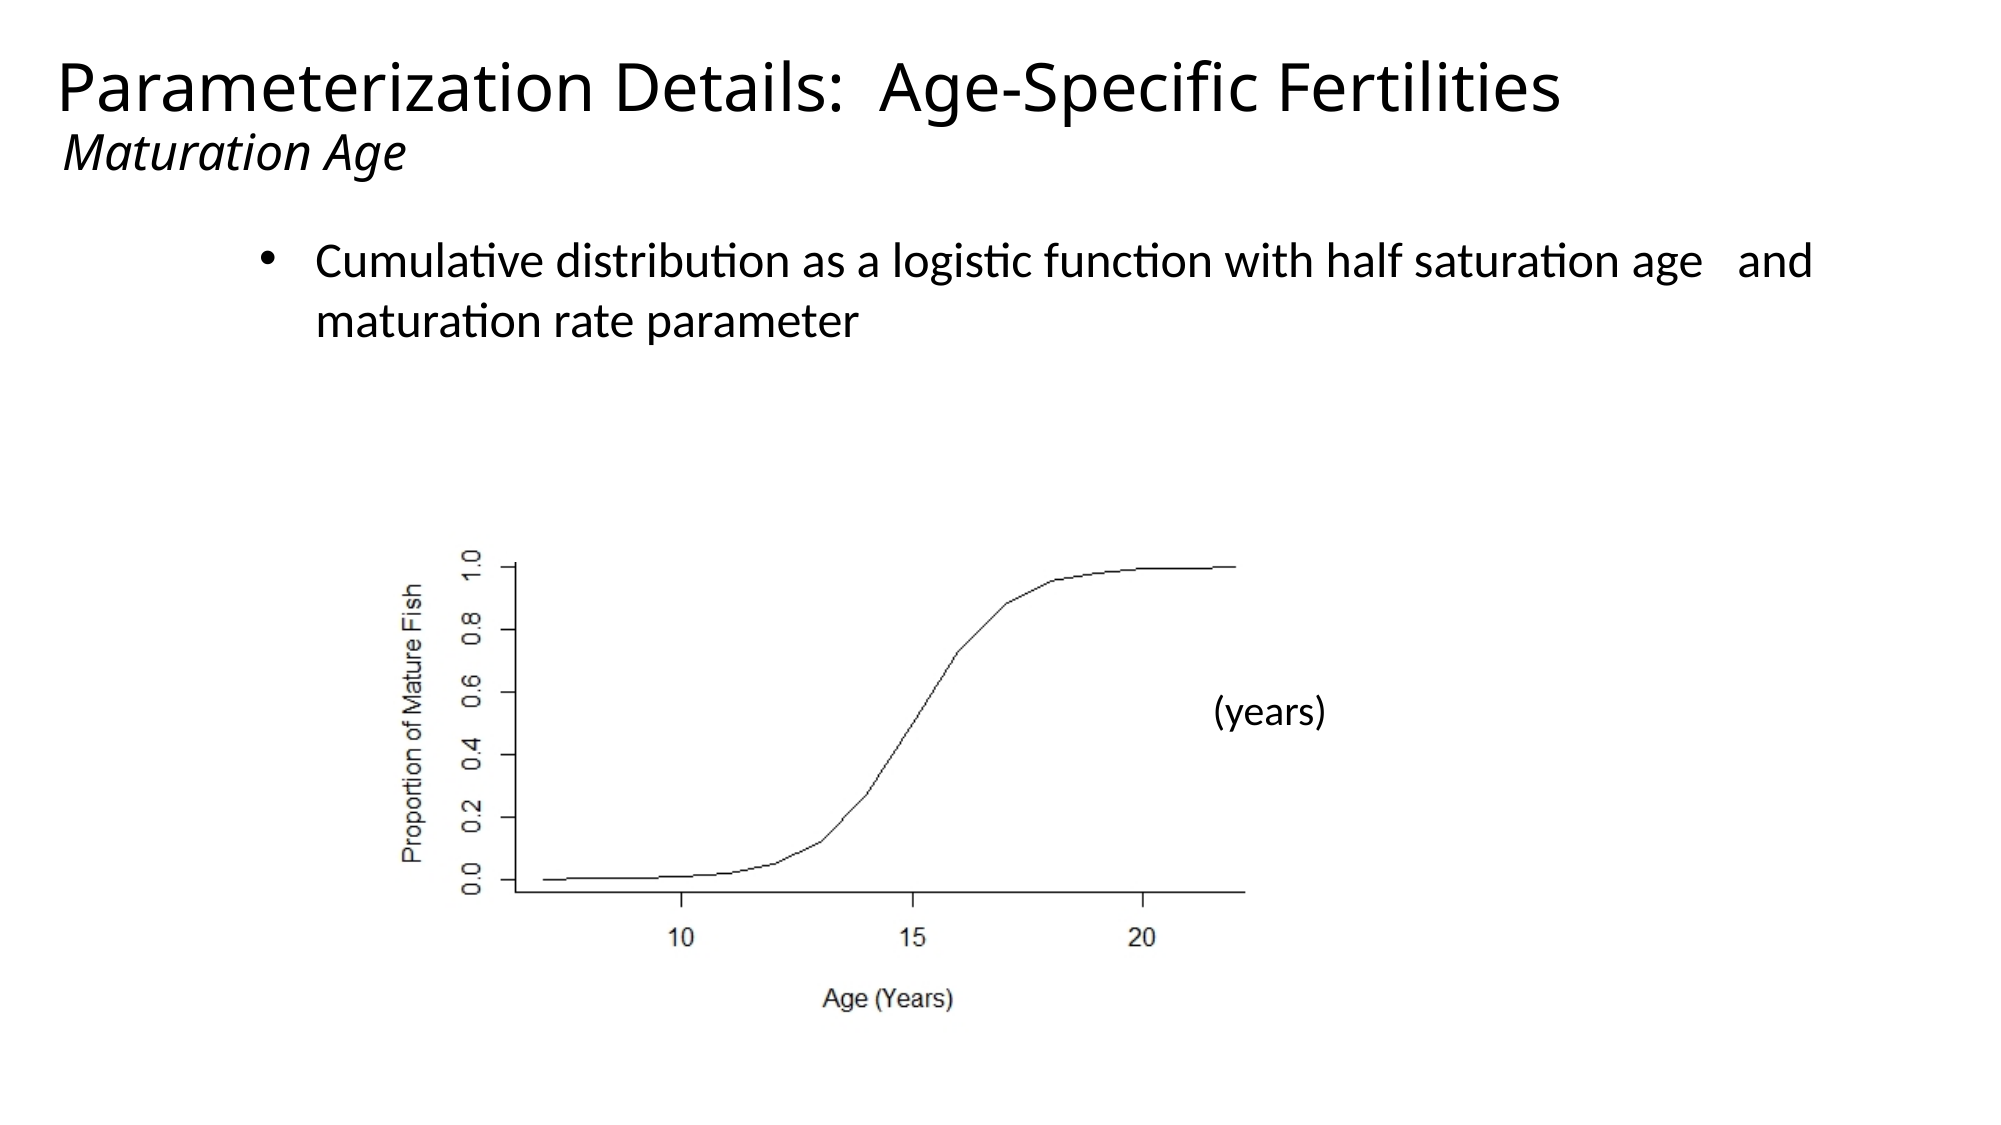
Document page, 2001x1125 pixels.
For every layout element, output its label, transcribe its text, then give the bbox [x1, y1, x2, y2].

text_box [393, 432, 1808, 1046]
text_box Maturation Age [47, 112, 1205, 188]
text_box Parameterization Details: Age-Specific Fertilities [41, 36, 1953, 132]
